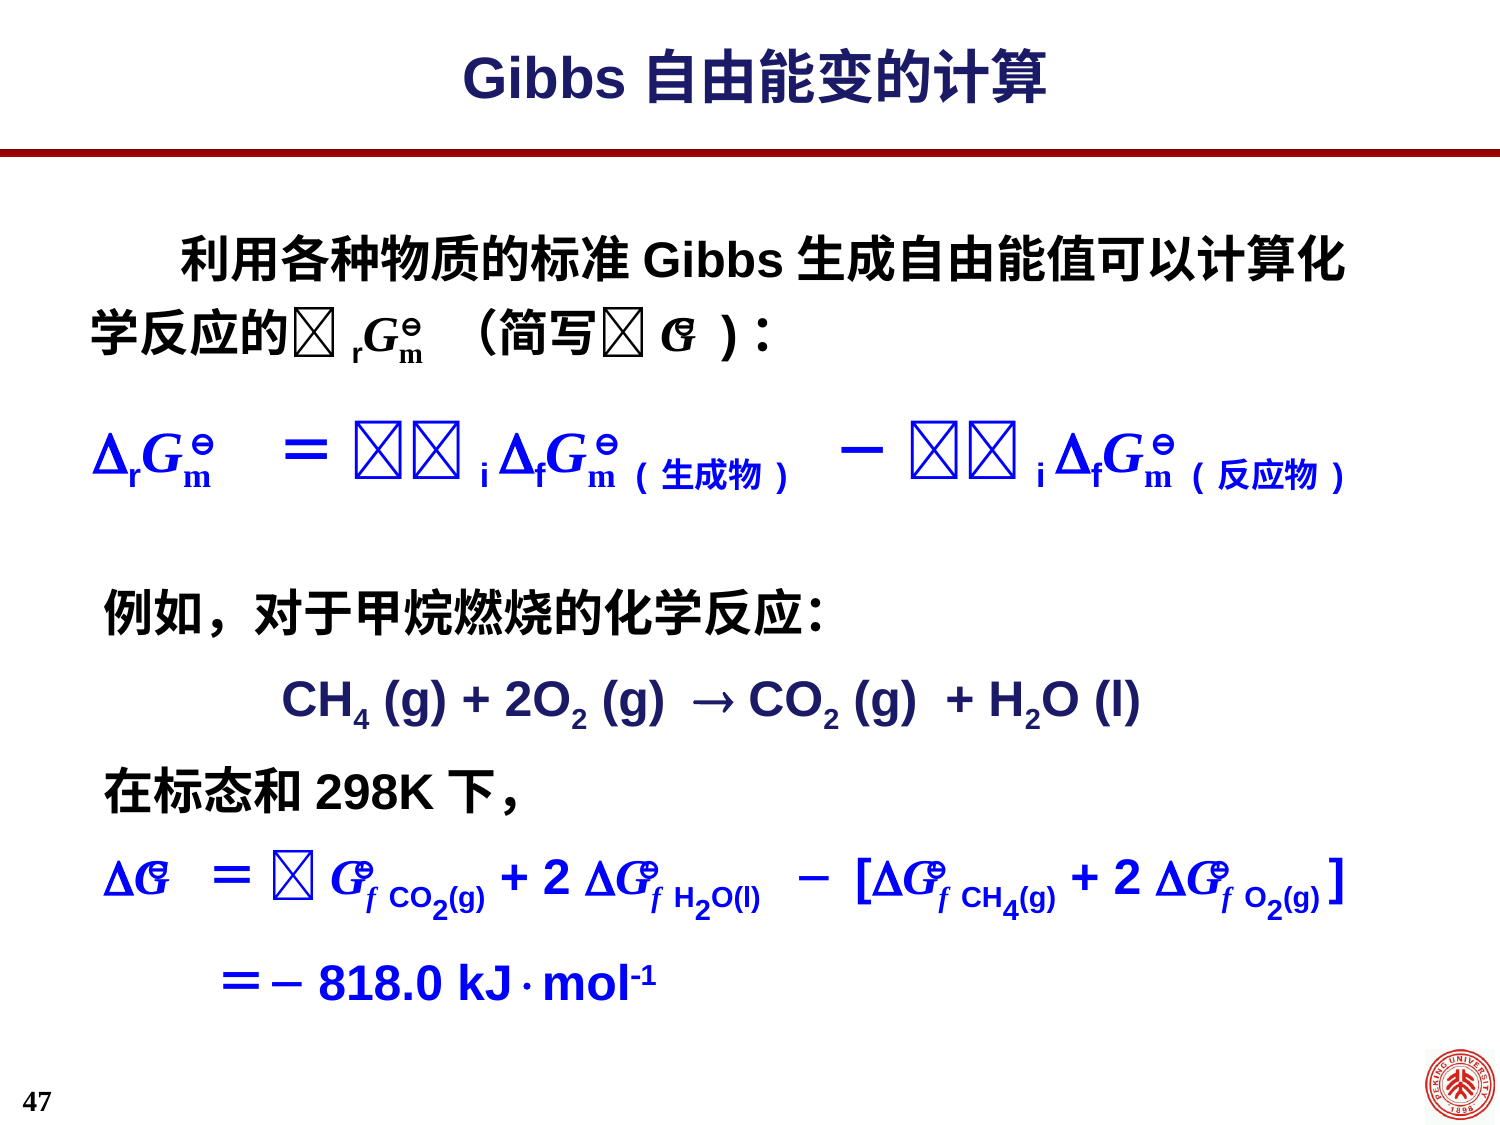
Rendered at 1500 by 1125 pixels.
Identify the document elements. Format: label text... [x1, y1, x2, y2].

text_box Gibbs自由能变的计算 [206, 12, 1306, 138]
text_box [0, 149, 1500, 157]
footer 47 [0, 1074, 76, 1113]
picture [1425, 1049, 1495, 1125]
text_box 利用各种物质的标准Gibbs生成自由能值可以计算化学反应的rGm ⊖ （简写G ⊖ )： rGm ⊖ ＝ i fGm ⊖ (生成物) － i fGm ⊖ (反应物) [74, 208, 1394, 502]
text_box 例如，对于甲烷燃烧的化学反应： CH4 (g) + 2O2 (g)  CO2 (g) + H2O (l) 在标态和298K下， G ⊖ ＝ Gf ⊖ CO2(g) + 2 Gf ⊖ H2O(l) － [Gf ⊖ CH4(g) + 2 Gf ⊖ O2(g) ] ＝－818.0 kJmol1 [88, 574, 1436, 1018]
